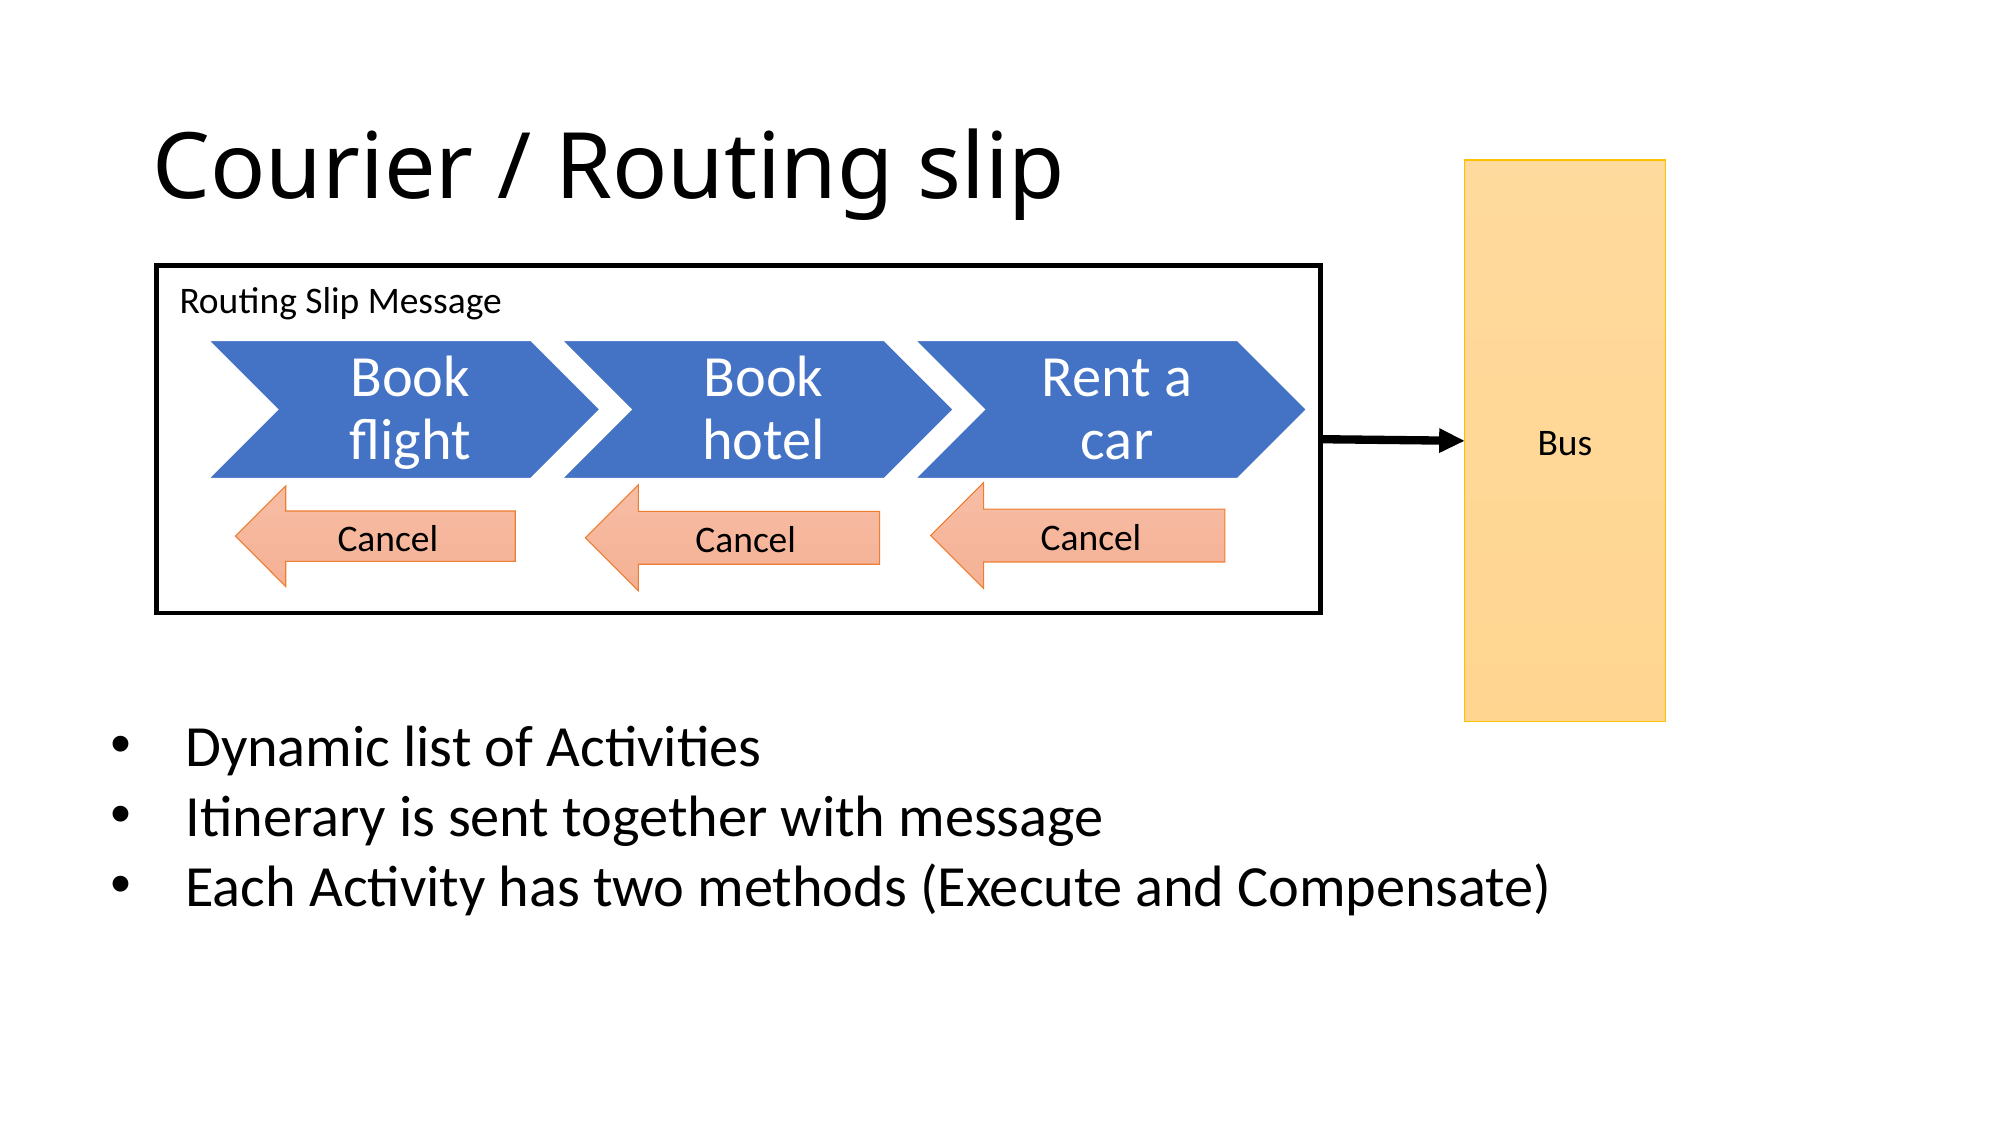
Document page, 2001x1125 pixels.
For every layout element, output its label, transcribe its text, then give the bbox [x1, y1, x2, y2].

text_box [156, 278, 1322, 614]
text_box Cancel [584, 483, 881, 593]
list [207, 340, 1308, 479]
text_box Cancel [929, 481, 1226, 590]
text_box Cancel [234, 484, 516, 588]
title Courier / Routing slip [137, 59, 1863, 278]
text_box Bus [1464, 159, 1666, 722]
text_box Dynamic list of Activities Itinerary is sent together with message Each Activity has two methods (Execute and Compensate) [95, 700, 1676, 926]
text_box Routing Slip Message [164, 268, 565, 328]
